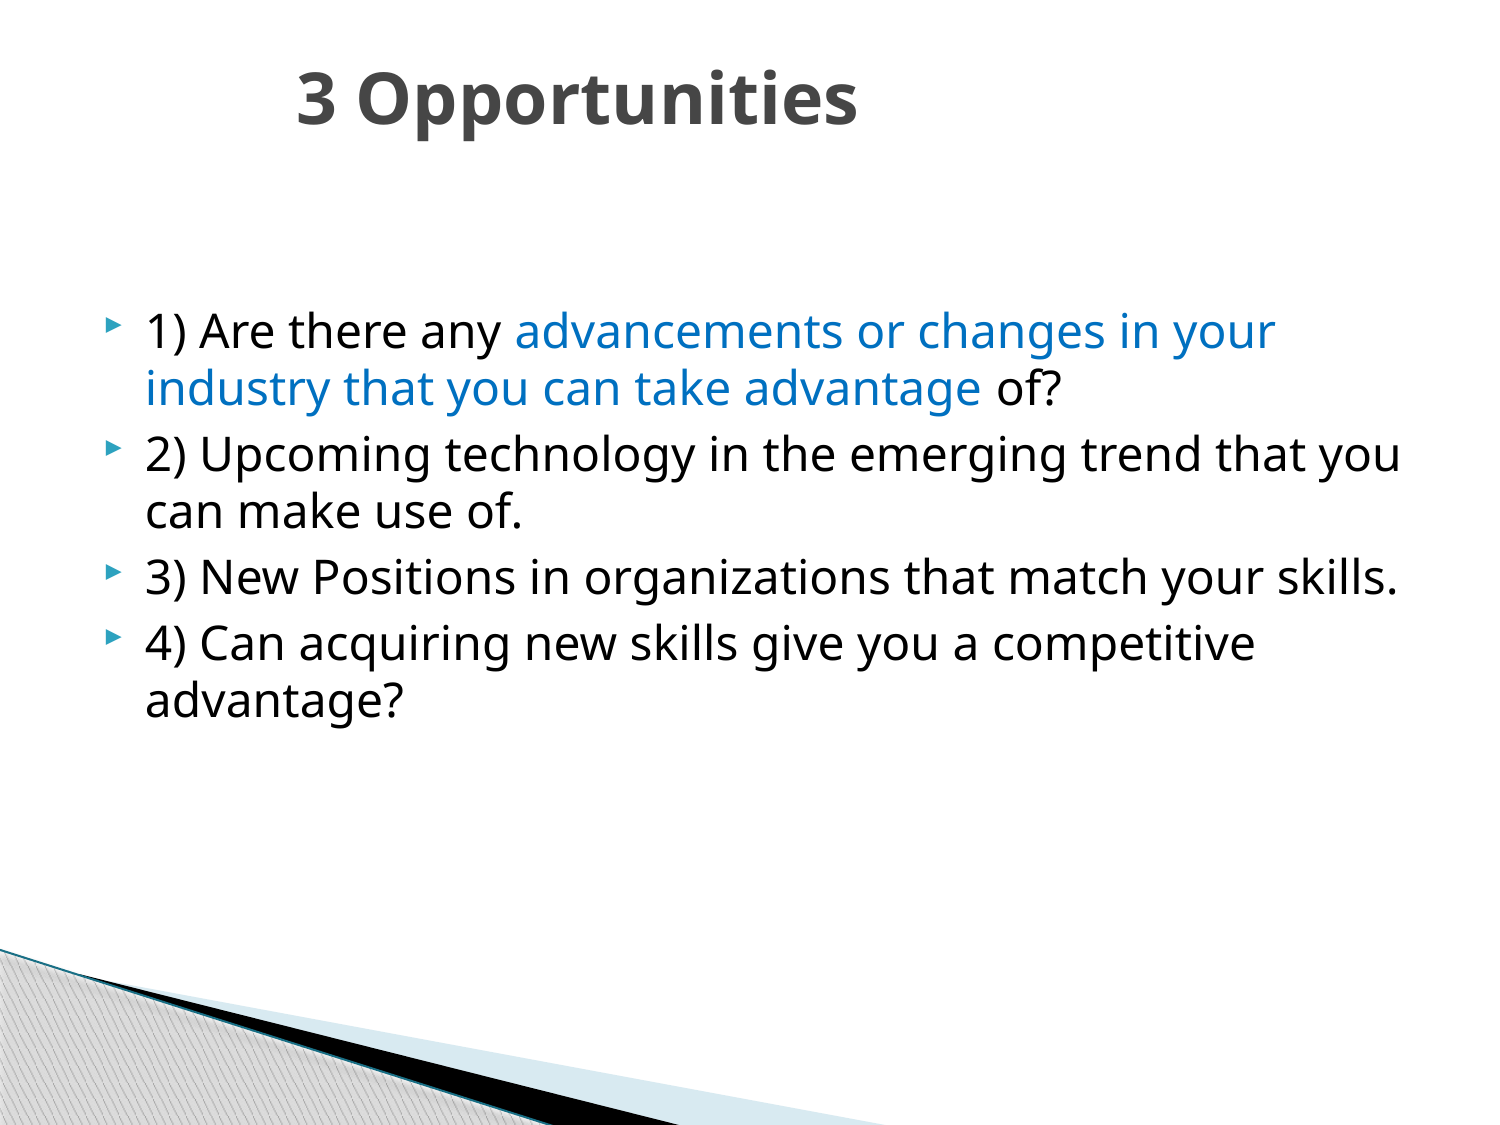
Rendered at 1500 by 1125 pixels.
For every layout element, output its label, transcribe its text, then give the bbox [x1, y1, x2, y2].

list 1) Are there any advancements or changes in your industry that you can take advantage of? 2) Upcoming technology in the emerging trend that you can make use of. 3) New Positions in organizations that match your skills. 4) Can acquiring new skills give you a competitive advantage? [70, 292, 1425, 986]
title 3 Opportunities [75, 45, 1425, 233]
